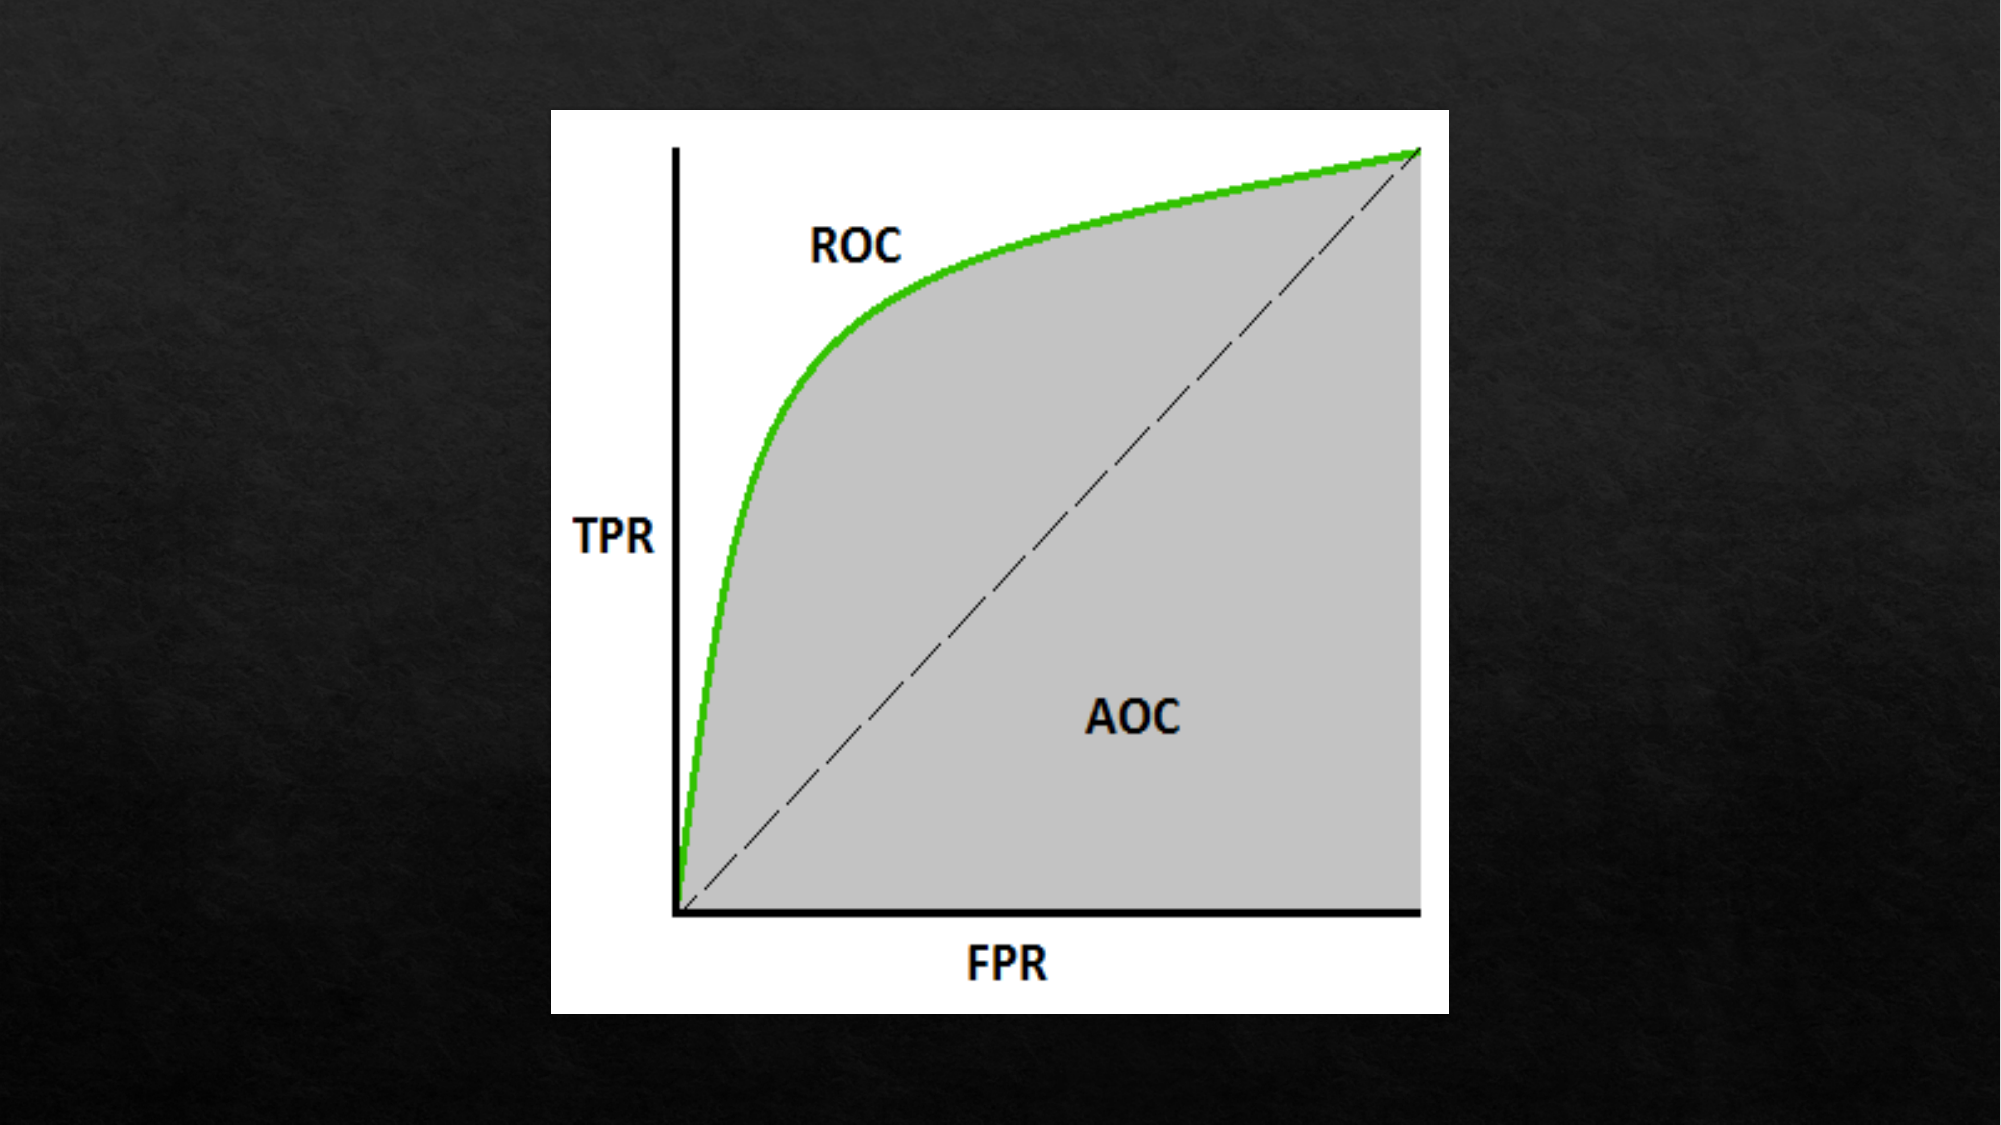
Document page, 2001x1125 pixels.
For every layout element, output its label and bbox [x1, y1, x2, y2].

list [551, 110, 1449, 1015]
